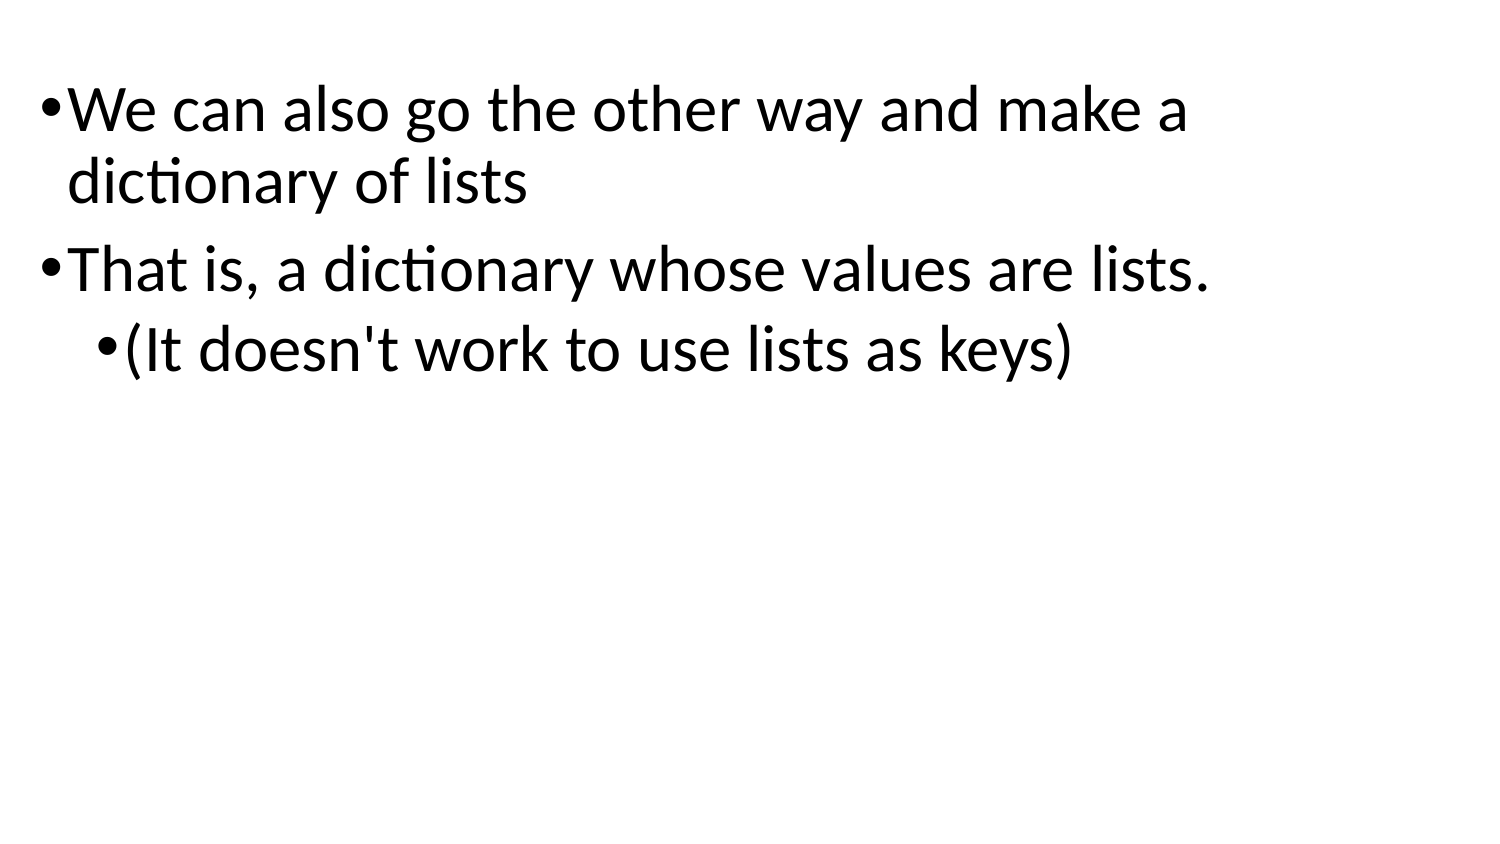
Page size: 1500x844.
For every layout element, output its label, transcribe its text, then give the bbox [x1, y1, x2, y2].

list We can also go the other way and make a dictionary of lists That is, a dictionary whose values are lists. (It doesn't work to use lists as keys) [24, 66, 1475, 819]
